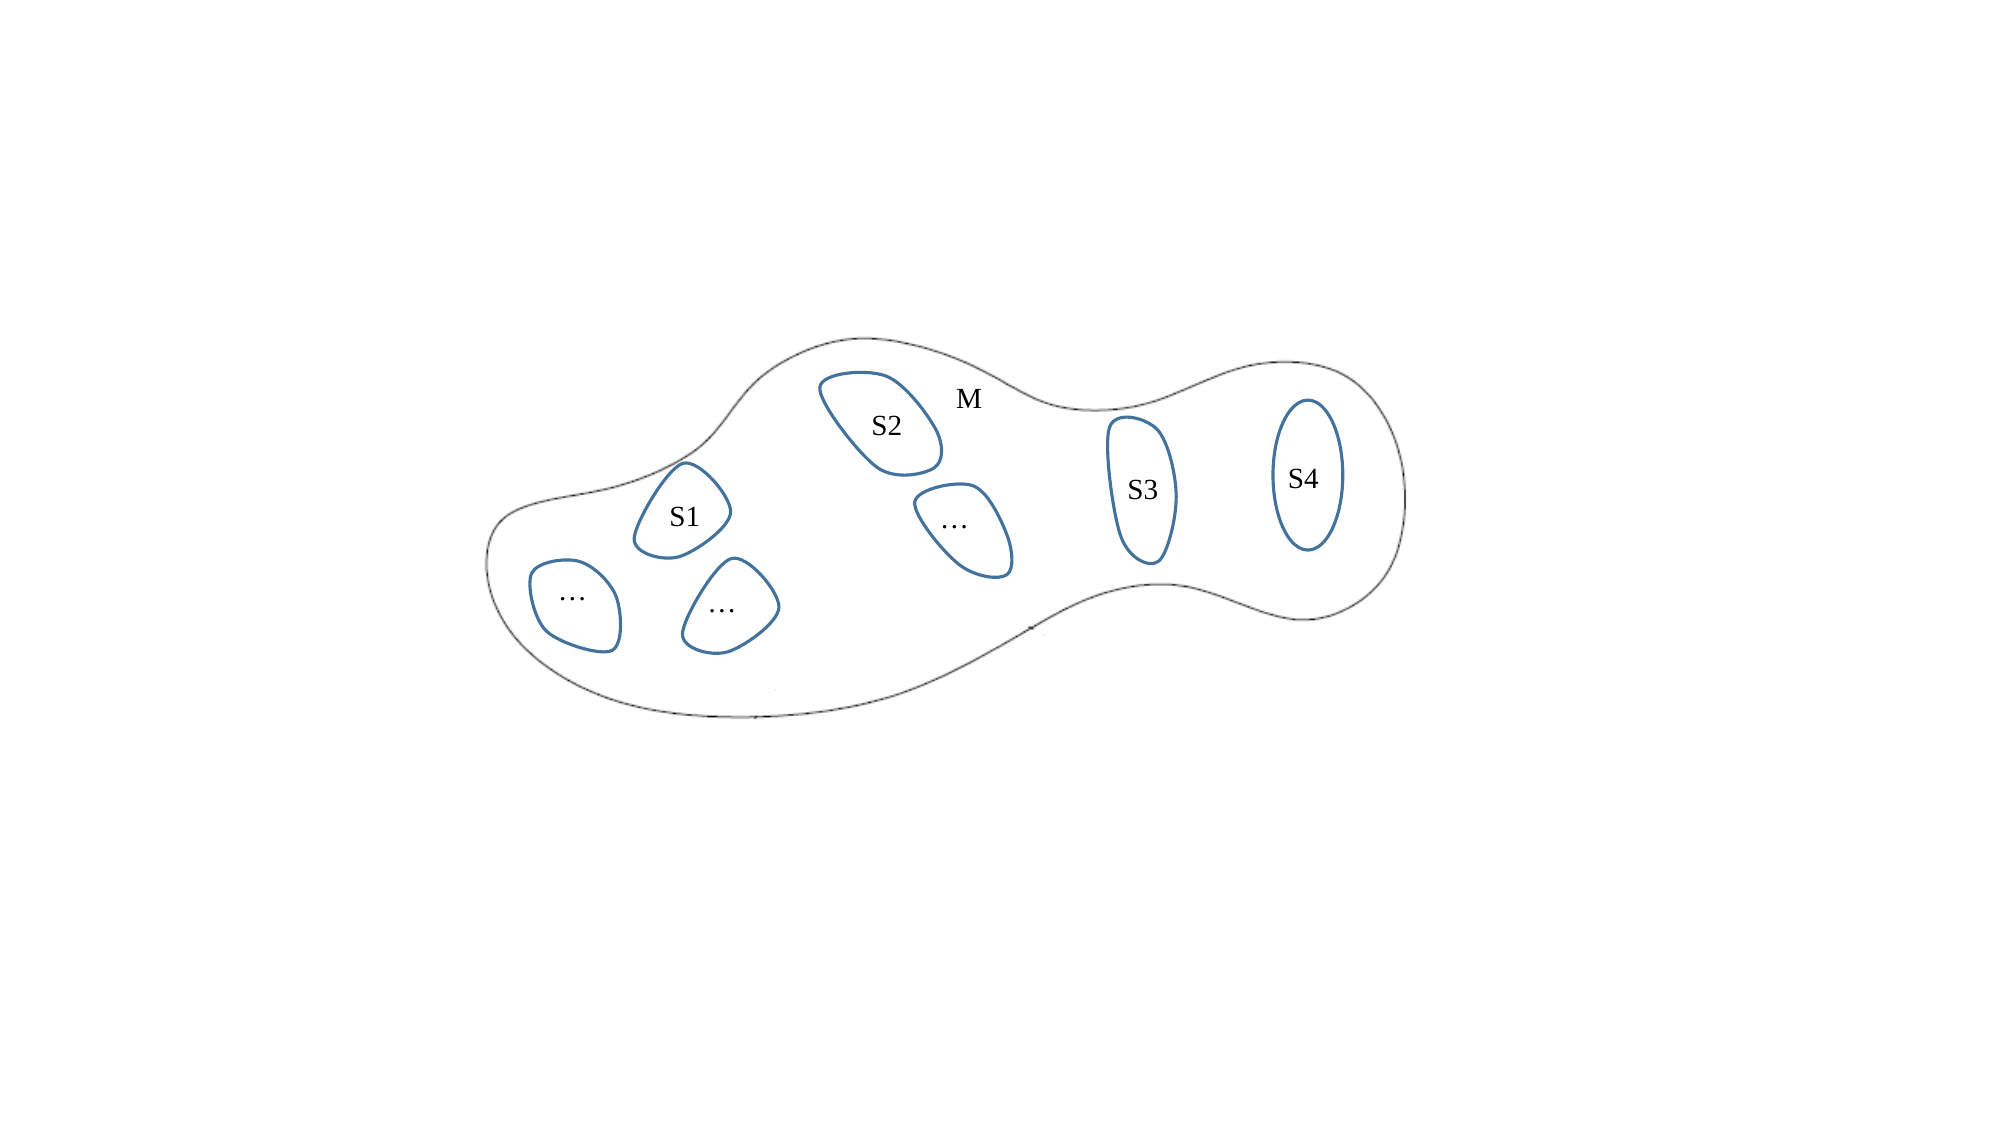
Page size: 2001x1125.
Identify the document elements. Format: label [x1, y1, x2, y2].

text_box [468, 332, 1428, 727]
